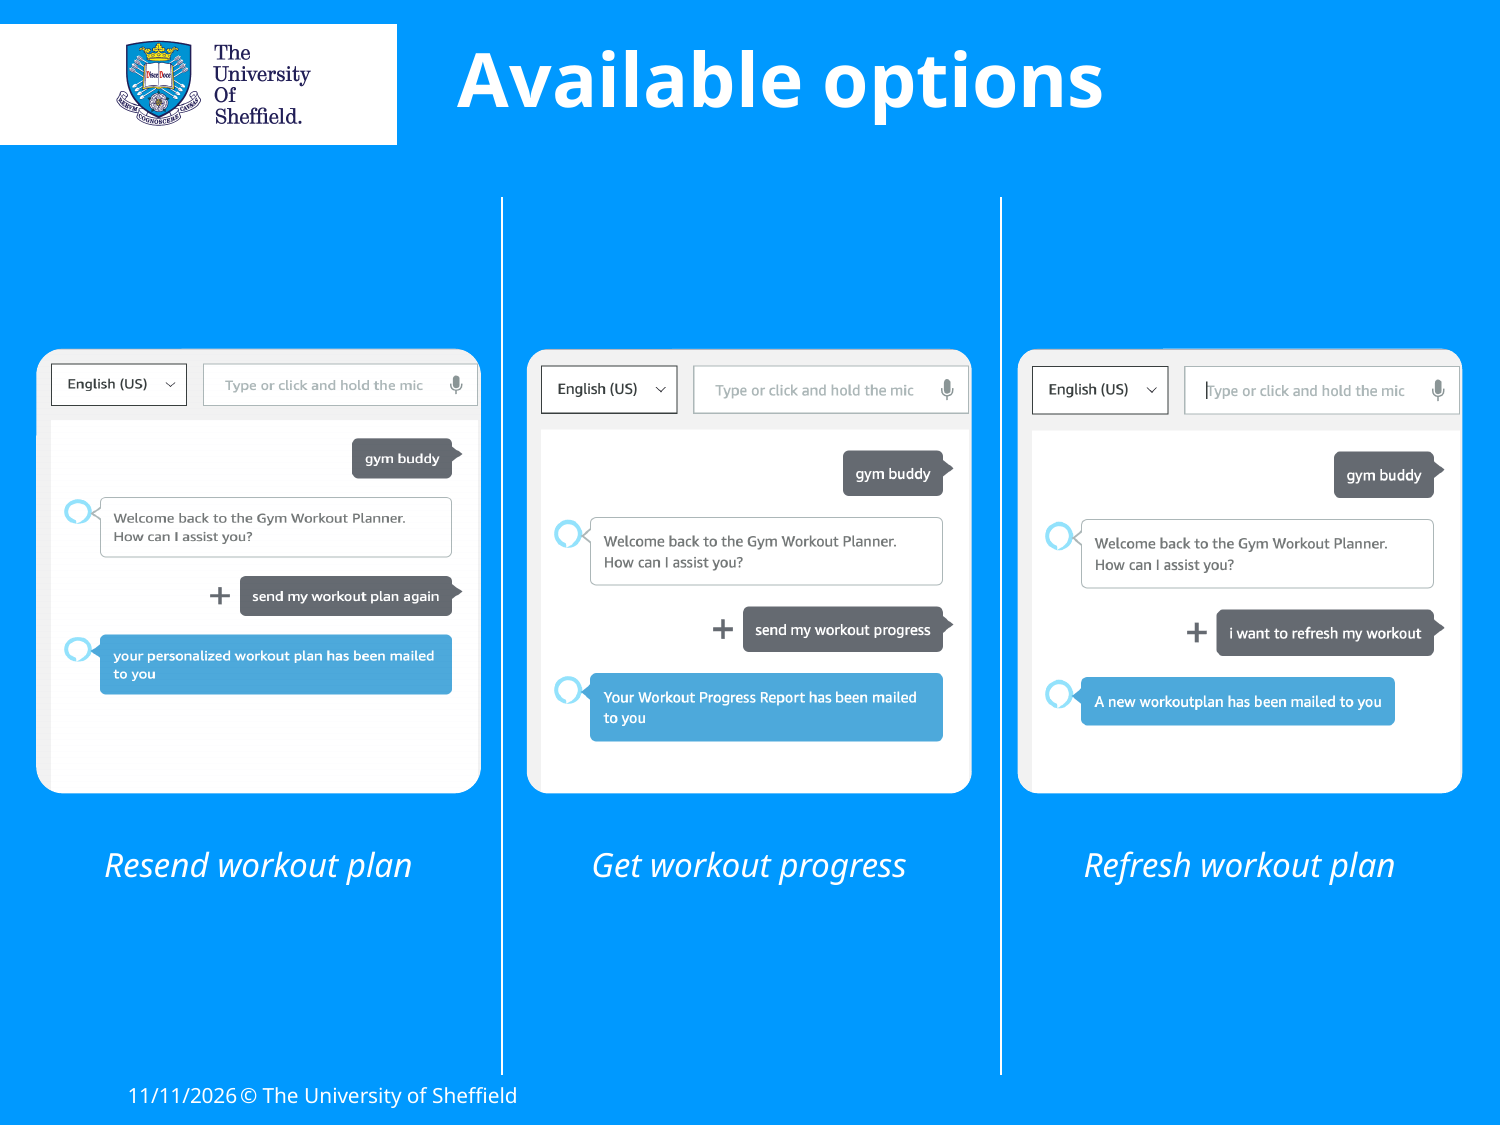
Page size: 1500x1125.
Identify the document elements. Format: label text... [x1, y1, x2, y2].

text_box Get workout progress [576, 836, 922, 892]
text_box Resend workout plan [89, 836, 428, 892]
picture [526, 348, 972, 794]
title Available options [442, 40, 1349, 166]
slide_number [112, 1074, 225, 1125]
text_box Refresh workout plan [1068, 836, 1412, 892]
table_header [36, 197, 501, 1075]
picture [36, 348, 481, 794]
table_header [1002, 197, 1462, 1075]
picture [0, 24, 397, 145]
picture [1017, 348, 1463, 794]
footer © The University of Sheffield [225, 1074, 1075, 1125]
table_header [503, 197, 1000, 1074]
